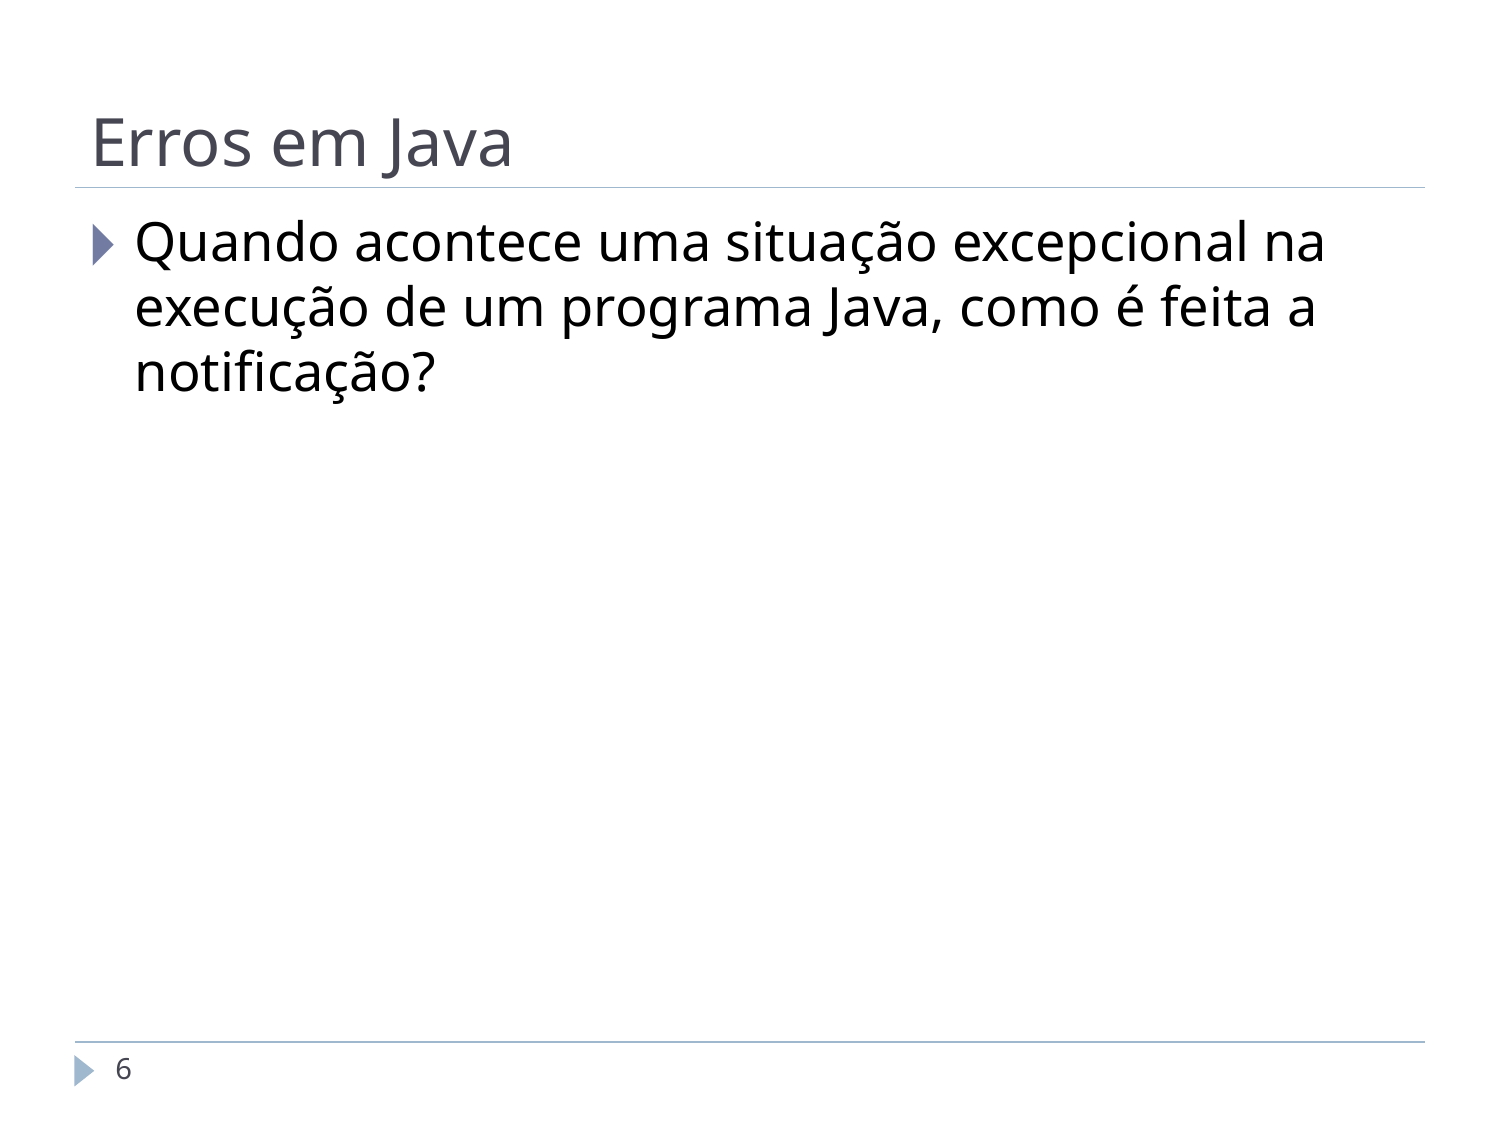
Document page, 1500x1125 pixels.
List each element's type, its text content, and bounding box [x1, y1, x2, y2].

title Erros em Java [75, 24, 1425, 188]
text_box ‹#› [100, 1042, 426, 1103]
list Quando acontece uma situação excepcional na execução de um programa Java, como é feita a notificação? [75, 200, 1425, 1010]
